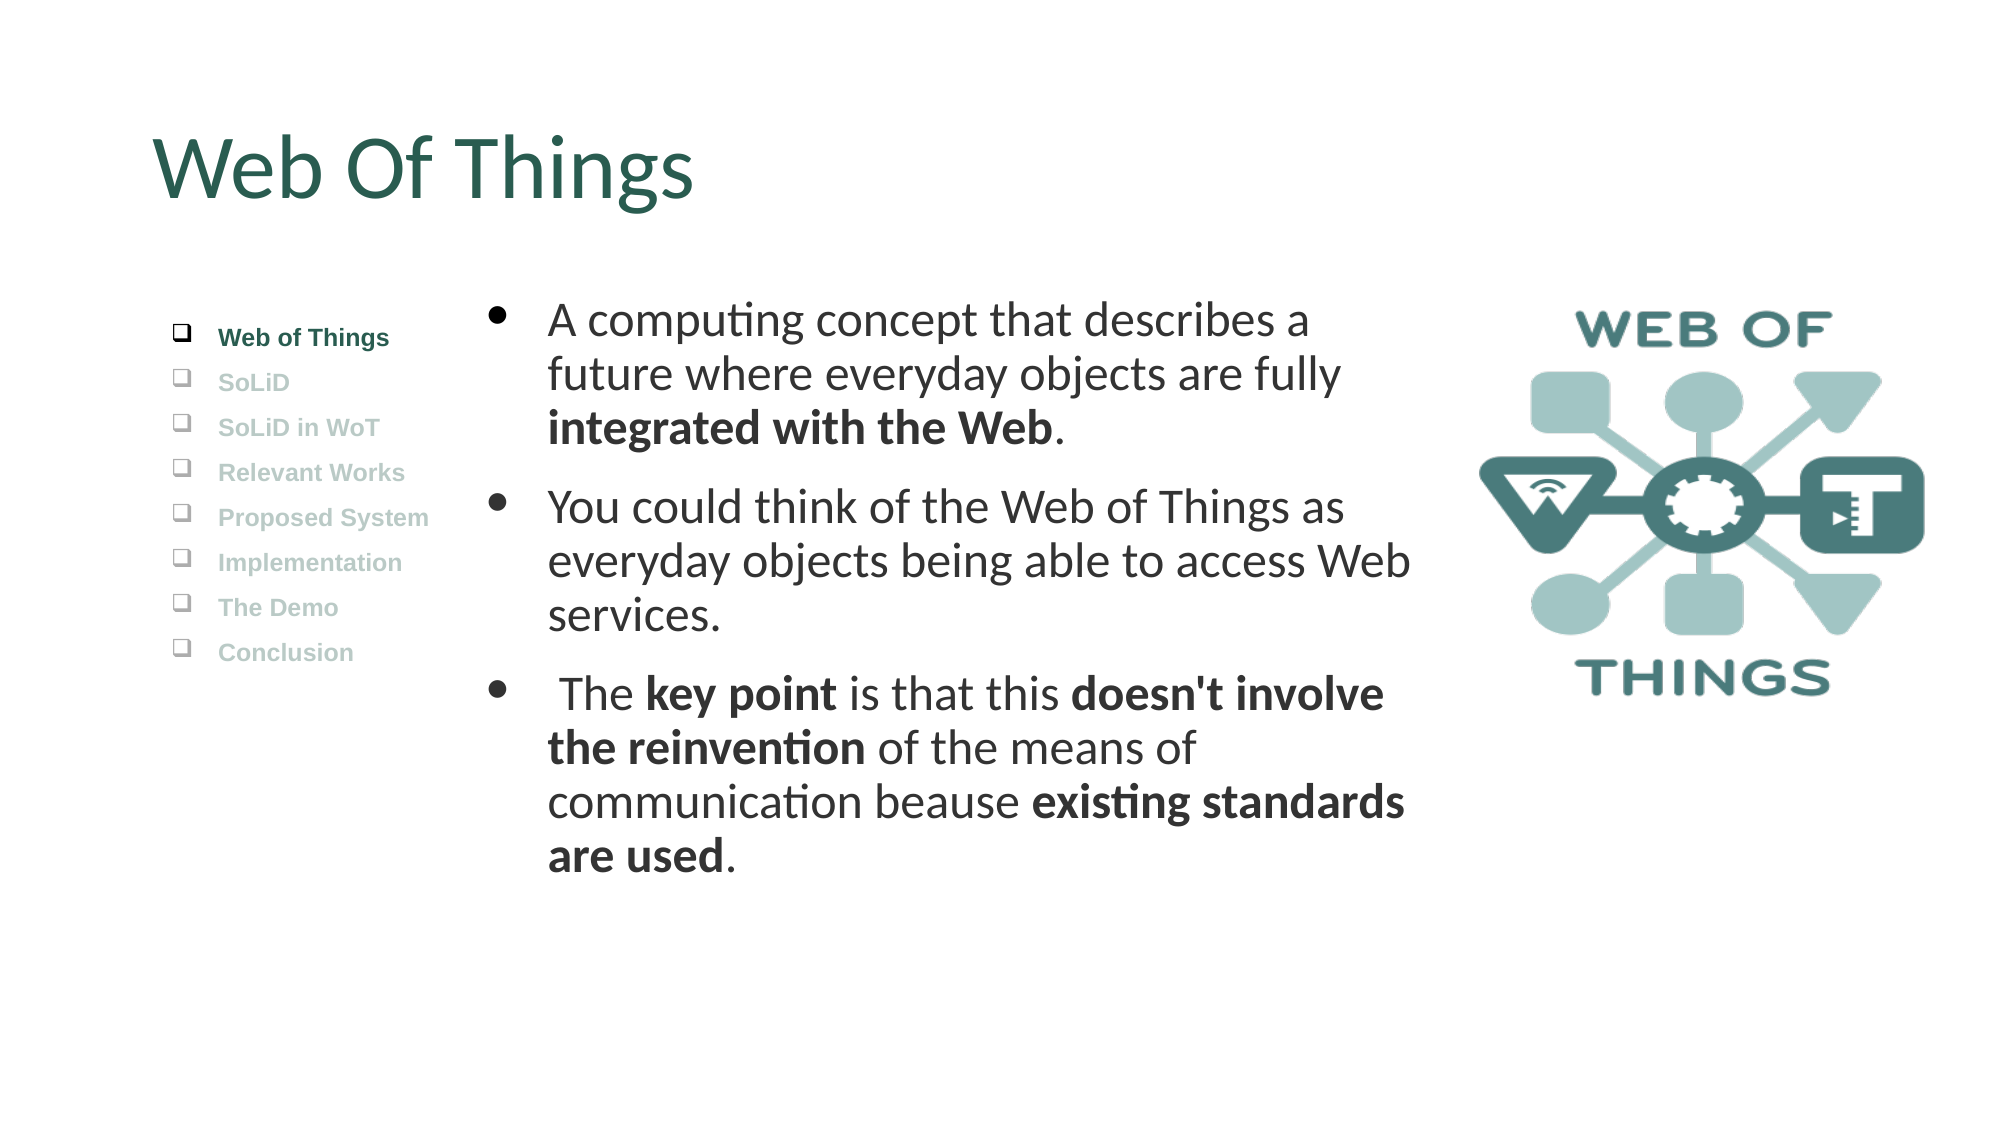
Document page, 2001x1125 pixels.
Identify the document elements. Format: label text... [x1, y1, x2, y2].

title Web Of Things [137, 59, 1863, 278]
list A computing concept that describes a future where everyday objects are fully integrated with the Web. You could think of the Web of Things as everyday objects being able to access Web services. The key point is that this doesn't involve the reinvention of the means of communication beause existing standards are used. [457, 286, 1441, 1014]
picture [1440, 277, 1964, 730]
text_box [146, 362, 460, 766]
